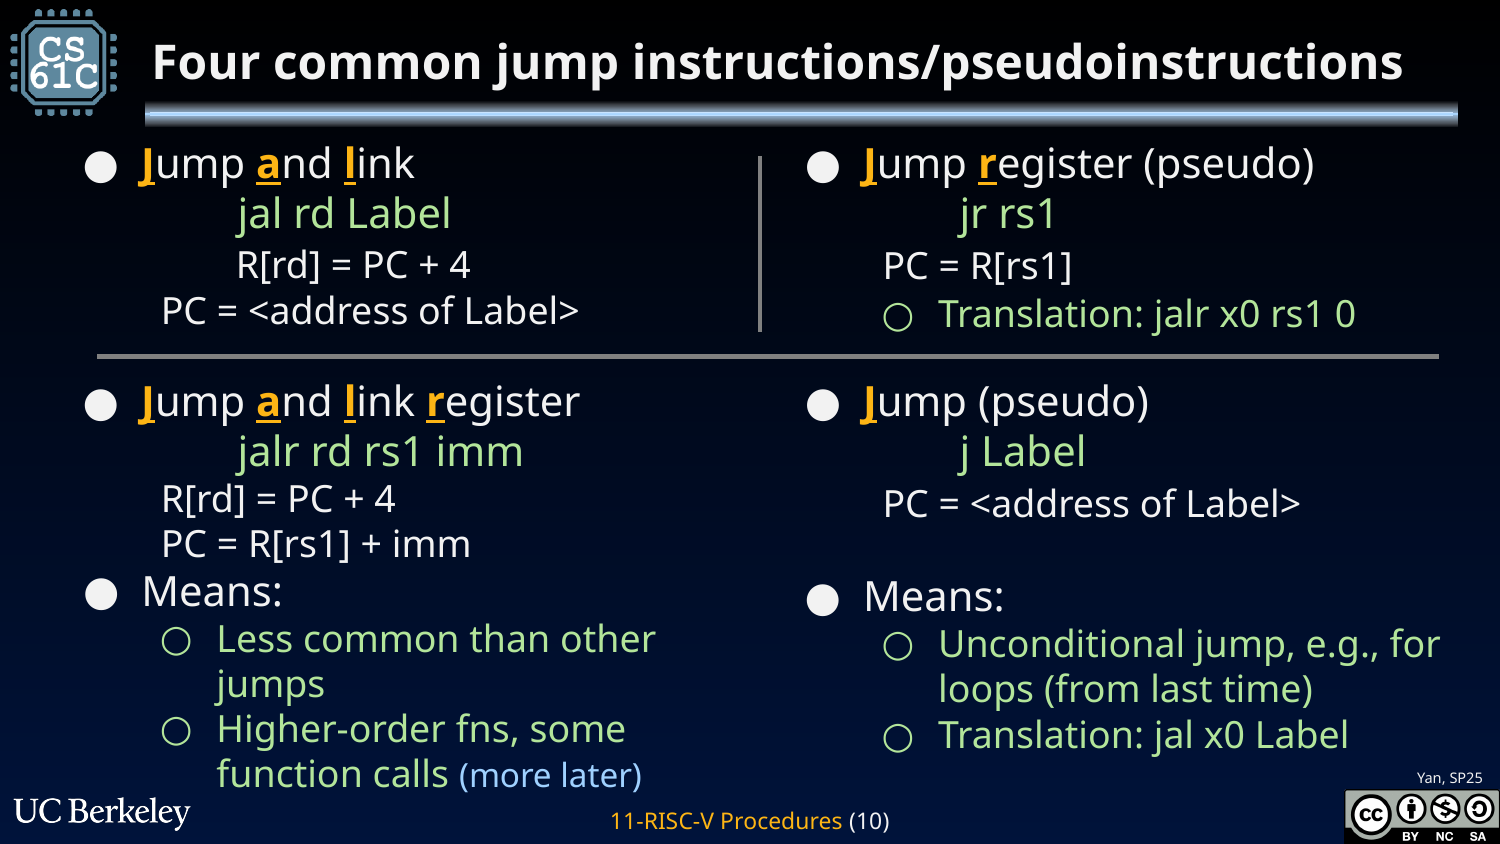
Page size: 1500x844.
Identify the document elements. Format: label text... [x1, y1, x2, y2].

list Jump (pseudo) j Label [773, 366, 1423, 464]
list Jump register (pseudo) jr rs1 [773, 122, 1423, 227]
text_box Translation: jalr x0 rs1 0 [773, 275, 1471, 351]
text_box PC = <address of Label> Means: Unconditional jump, e.g., for loops (from last time) [773, 464, 1496, 725]
title Four common jump instructions/pseudoinstructions [136, 16, 1449, 111]
list Jump and link register jalr rd rs1 imm [51, 359, 701, 459]
list Jump and link jal rd Label [51, 122, 701, 222]
text_box PC = R[rs1] [773, 227, 1496, 303]
text_box Translation: jal x0 Label [773, 696, 1471, 772]
picture [13, 797, 191, 831]
text_box R[rd] = PC + 4 PC = <address of Label> [51, 222, 773, 348]
picture [1344, 789, 1500, 844]
picture [10, 9, 117, 116]
text_box R[rd] = PC + 4 PC = R[rs1] + imm Means: Less common than other jumps Higher-order fns, some function calls (more later) [51, 459, 786, 810]
